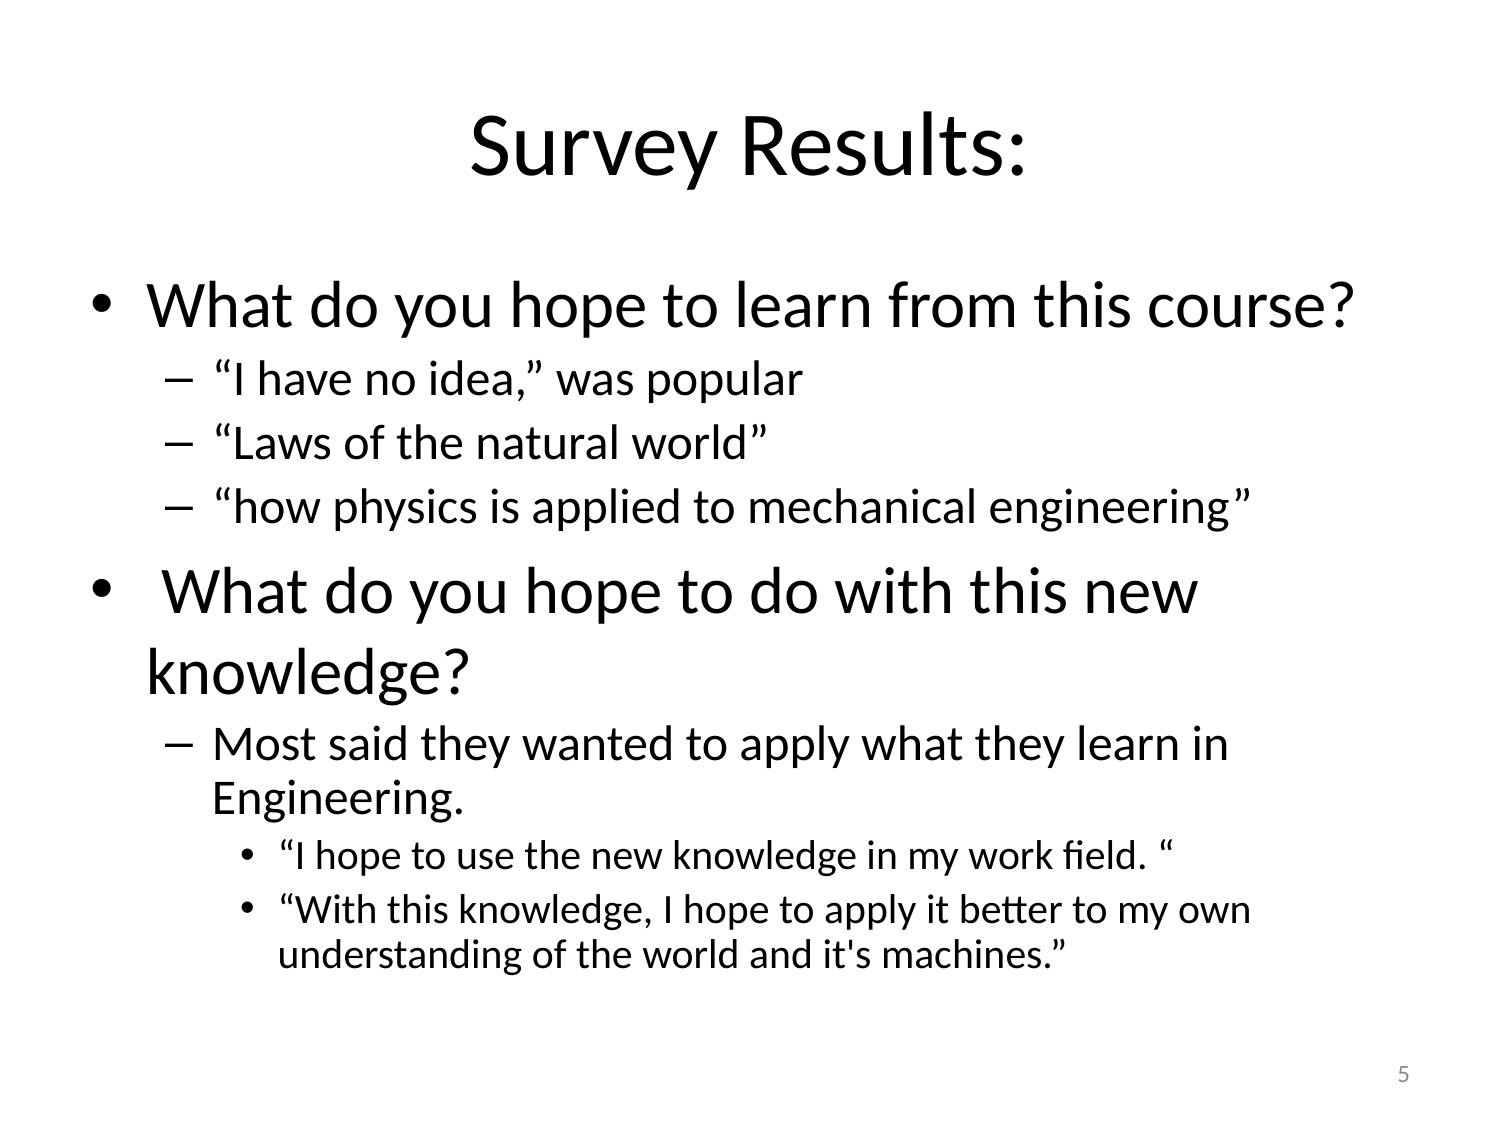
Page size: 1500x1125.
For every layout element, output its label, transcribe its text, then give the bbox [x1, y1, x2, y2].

slide_number 5 [1074, 1042, 1425, 1103]
title Survey Results: [75, 45, 1425, 233]
list What do you hope to learn from this course? “I have no idea,” was popular “Laws of the natural world” “how physics is applied to mechanical engineering” What do you hope to do with this new knowledge? Most said they wanted to apply what they learn in Engineering. “I hope to use the new knowledge in my work field. “ “With this knowledge, I hope to apply it better to my own understanding of the world and it's machines.” [75, 262, 1425, 1005]
